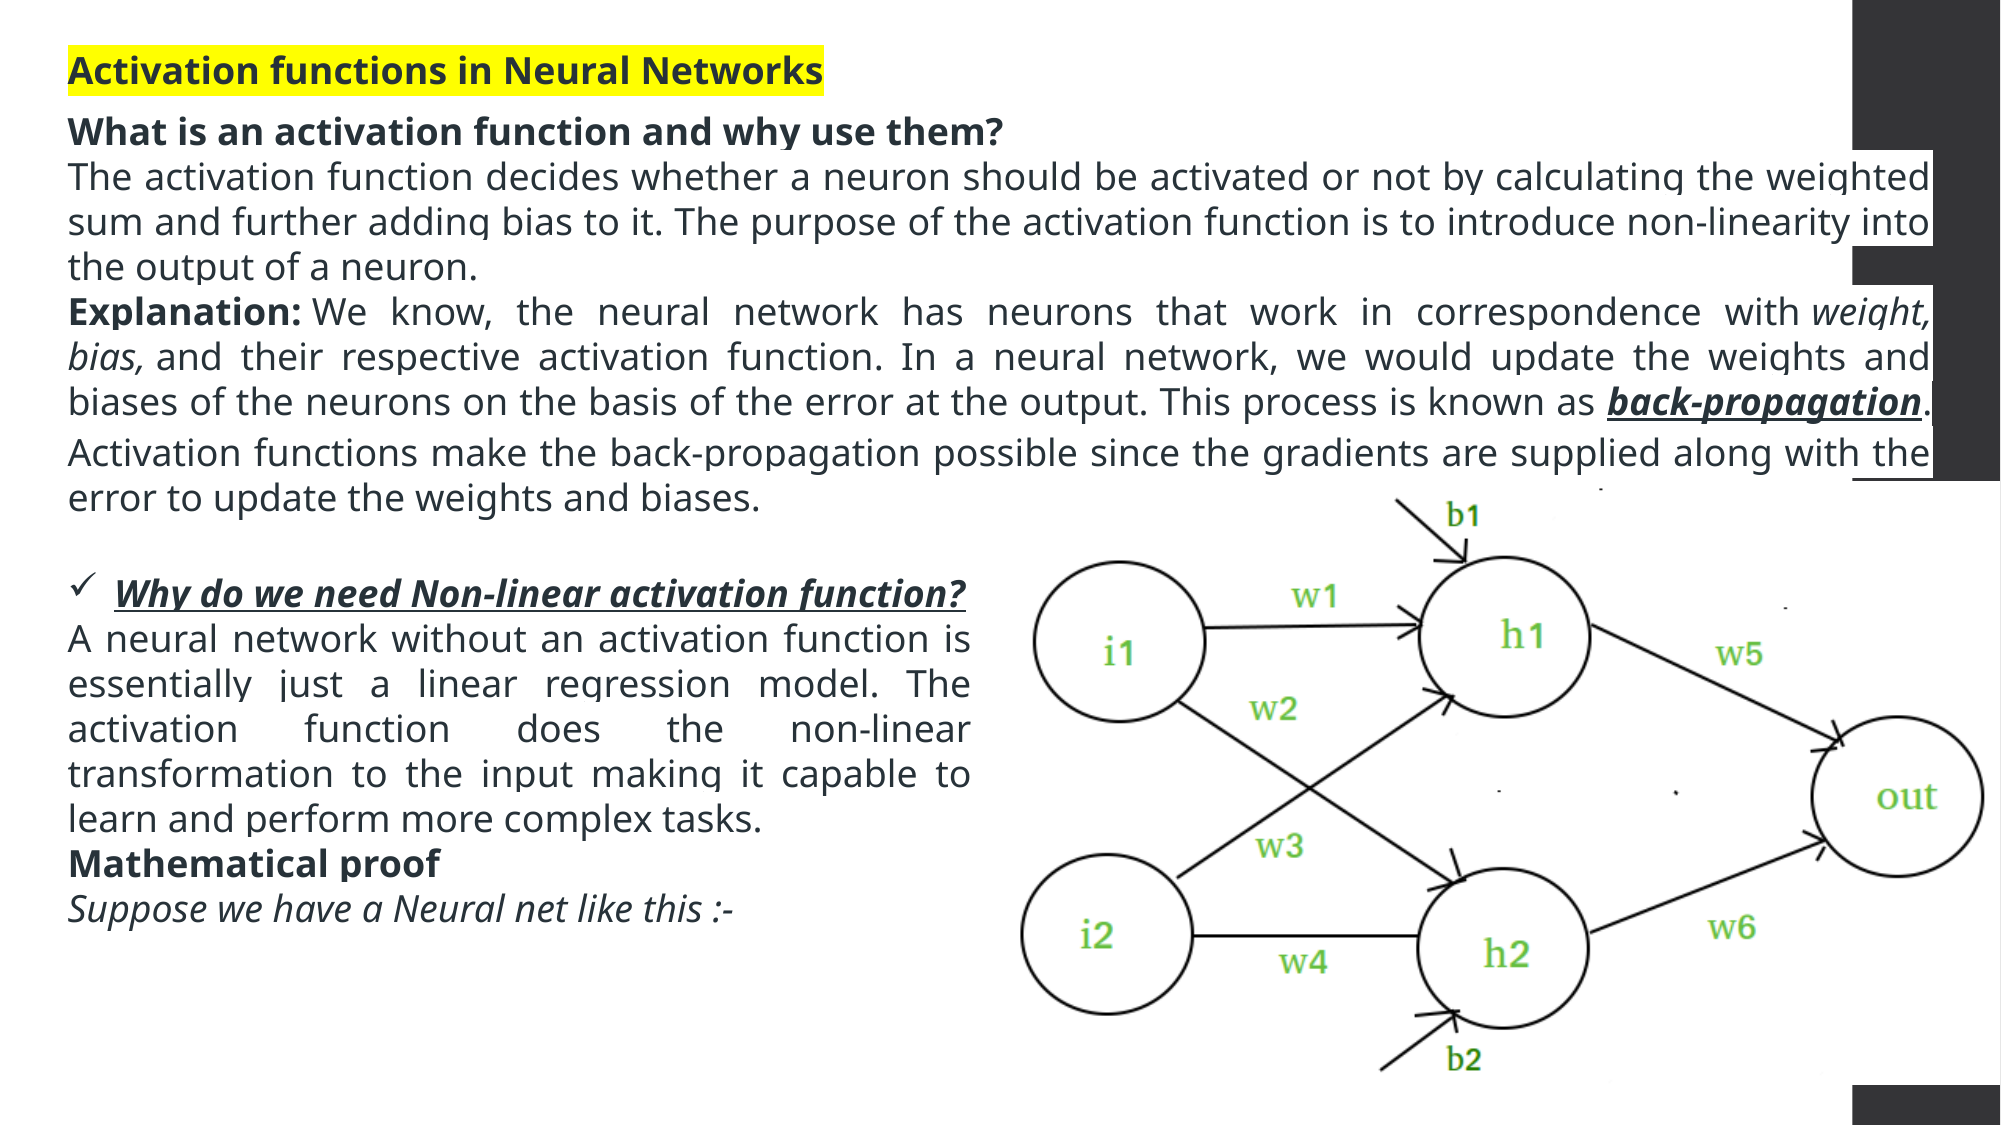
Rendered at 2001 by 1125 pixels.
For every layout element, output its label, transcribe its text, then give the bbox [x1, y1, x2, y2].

text_box Activation functions in Neural Networks [52, 39, 1054, 100]
text_box What is an activation function and why use them? The activation function decides whether a neuron should be activated or not by calculating the weighted sum and further adding bias to it. The purpose of the activation function is to introduce non-linearity into the output of a neuron. Explanation: We know, the neural network has neurons that work in correspondence with weight, bias, and their respective activation function. In a neural network, we would update the weights and biases of the neurons on the basis of the error at the output. This process is known as back-propagation. Activation functions make the back-propagation possible since the gradients are supplied along with the error to update the weights and biases. [52, 100, 1948, 527]
text_box Why do we need Non-linear activation function? A neural network without an activation function is essentially just a linear regression model. The activation function does the non-linear transformation to the input making it capable to learn and perform more complex tasks. Mathematical proof Suppose we have a Neural net like this :- [52, 562, 987, 938]
picture [1012, 480, 2000, 1086]
